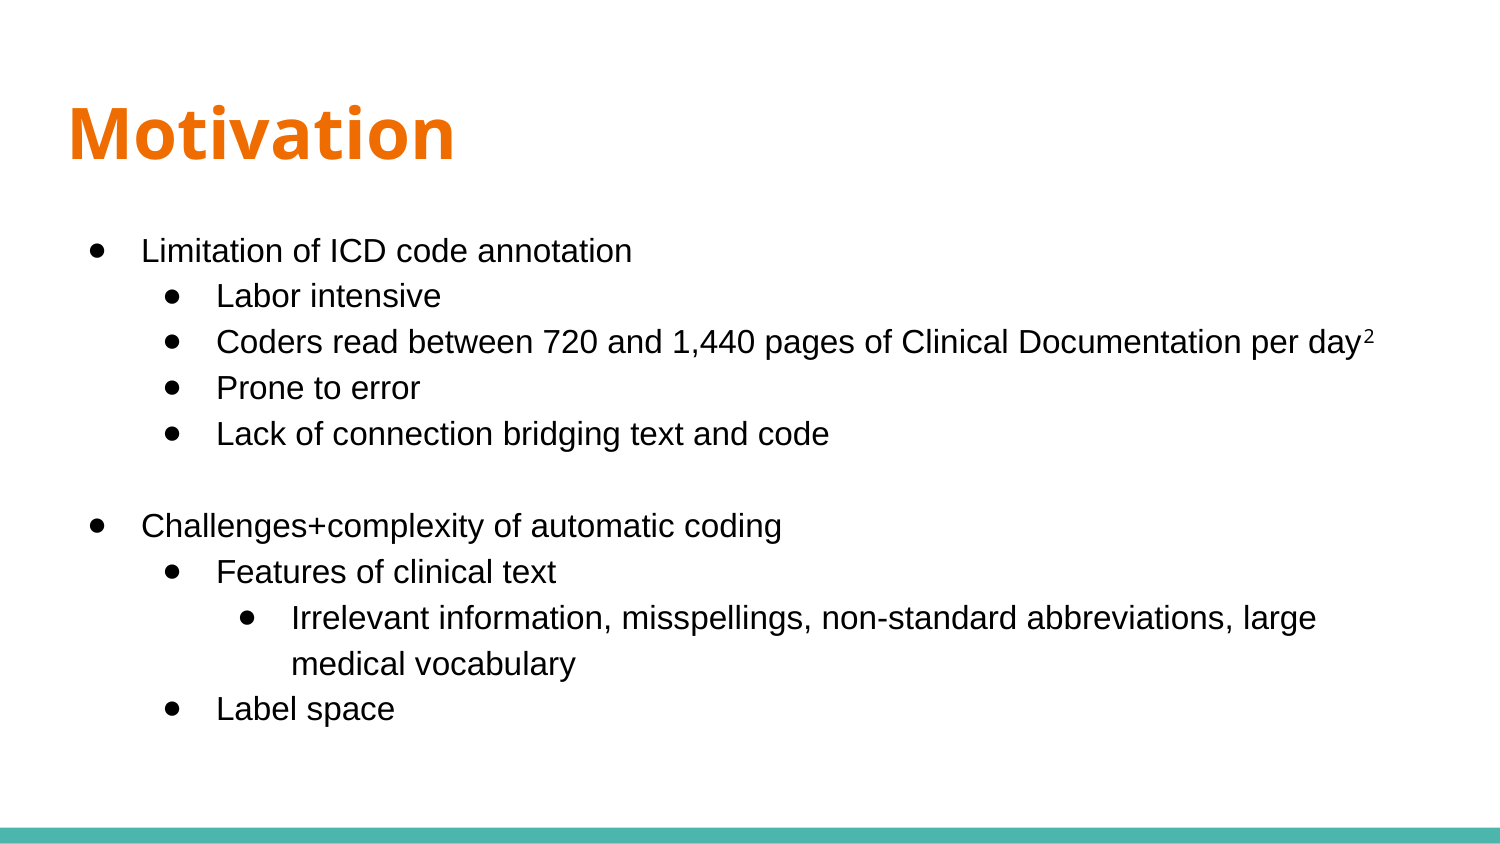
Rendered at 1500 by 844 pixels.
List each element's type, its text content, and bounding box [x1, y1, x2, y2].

list Limitation of ICD code annotation Labor intensive Coders read between 720 and 1,440 pages of Clinical Documentation per day2 Prone to error Lack of connection bridging text and code Challenges+complexity of automatic coding Features of clinical text Irrelevant information, misspellings, non-standard abbreviations, large medical vocabulary Label space [51, 207, 1449, 750]
title Motivation [51, 72, 1449, 189]
